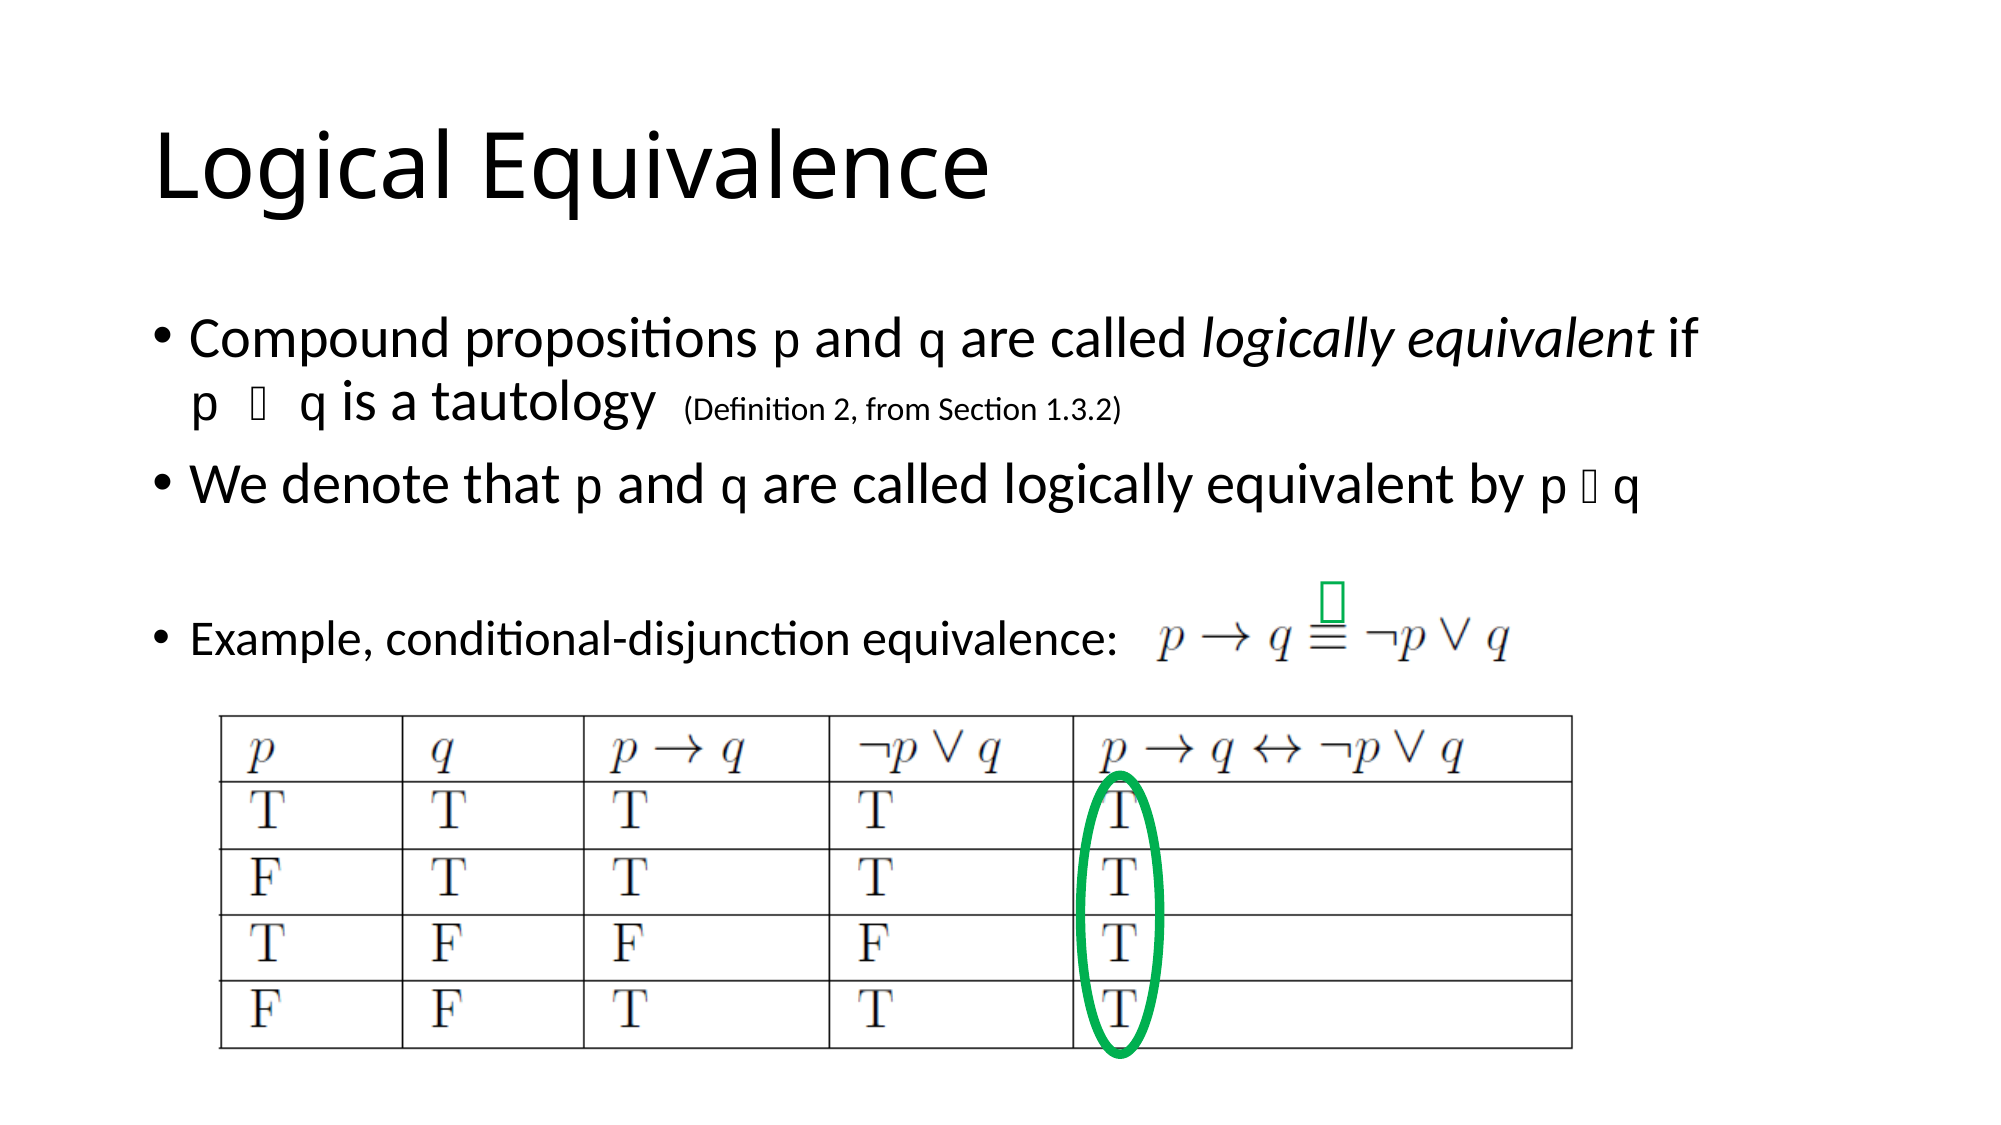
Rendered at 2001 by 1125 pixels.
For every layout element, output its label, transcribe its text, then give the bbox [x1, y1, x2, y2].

picture [191, 600, 1609, 1079]
list Compound propositions p and q are called logically equivalent if p  q is a tautology (Definition 2, from Section 1.3.2) We denote that p and q are called logically equivalent by p  q Example, conditional-disjunction equivalence: [137, 299, 1863, 1014]
text_box  [1300, 557, 1358, 600]
title Logical Equivalence [137, 59, 1863, 278]
